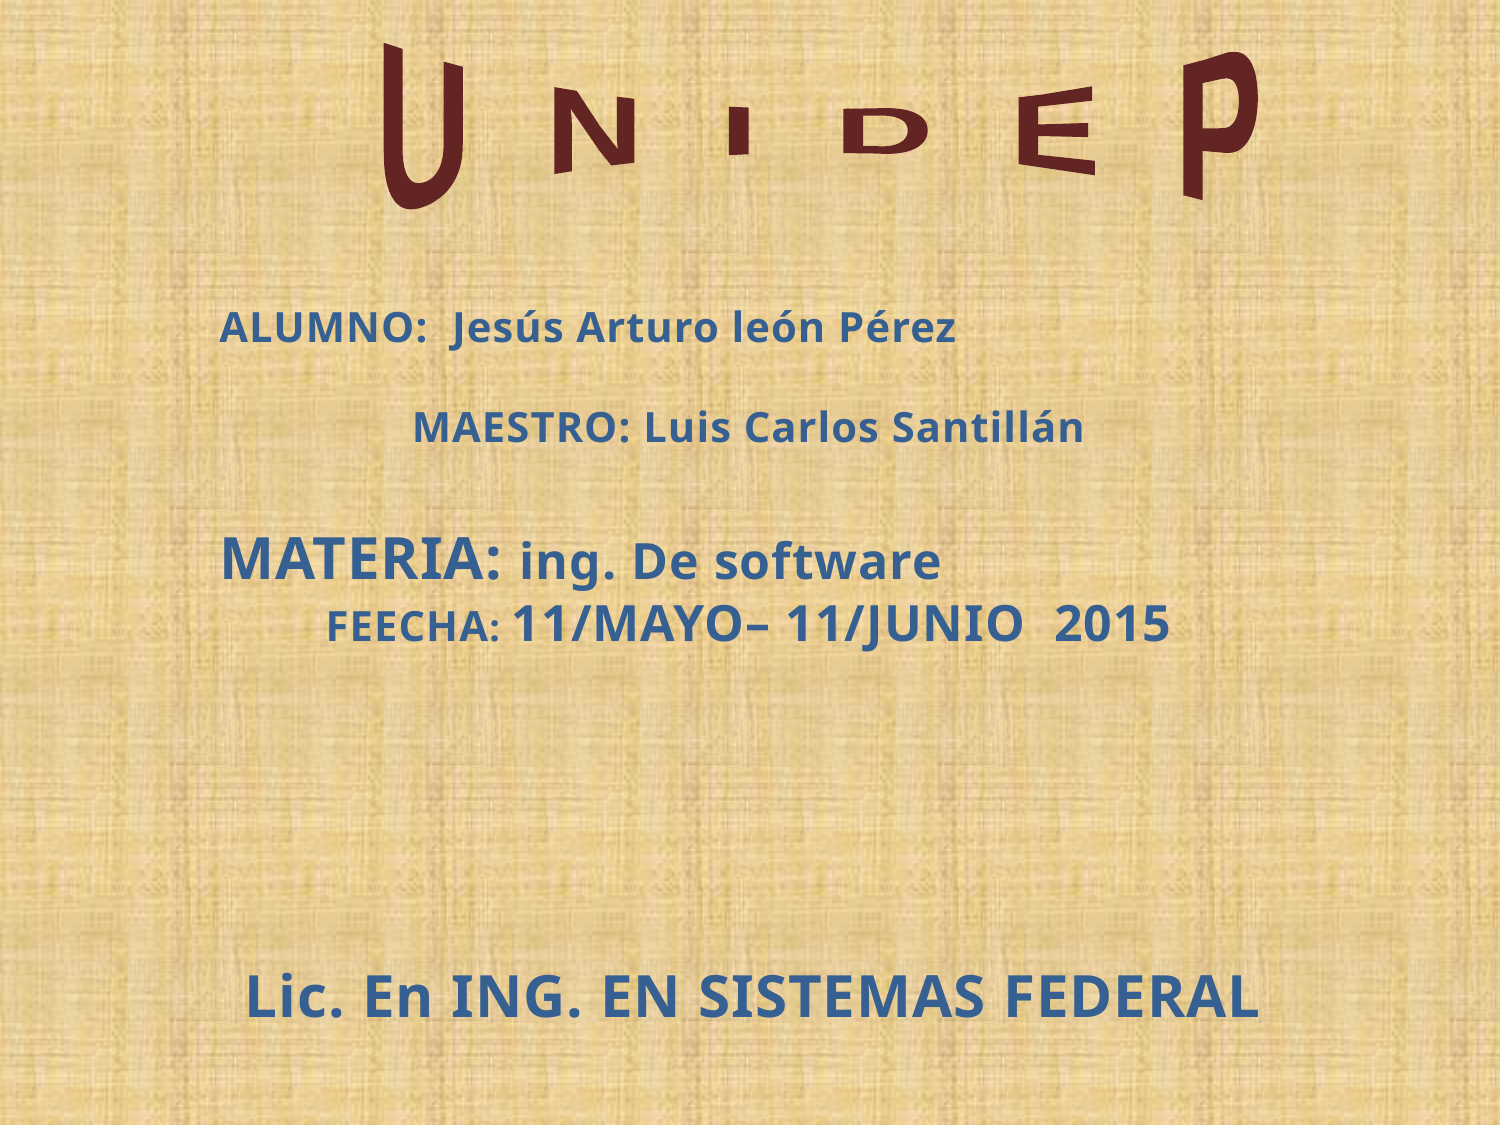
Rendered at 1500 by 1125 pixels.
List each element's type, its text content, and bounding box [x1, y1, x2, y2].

text_box ALUMNO: Jesús Arturo león Pérez MAESTRO: Luis Carlos Santillán MATERIA: ing. De software FEECHA: 11/MAYO– 11/JUNIO 2015 [204, 243, 1293, 659]
text_box Lic. En ING. EN SISTEMAS FEDERAL [229, 881, 1278, 1037]
picture [0, 0, 1500, 1125]
